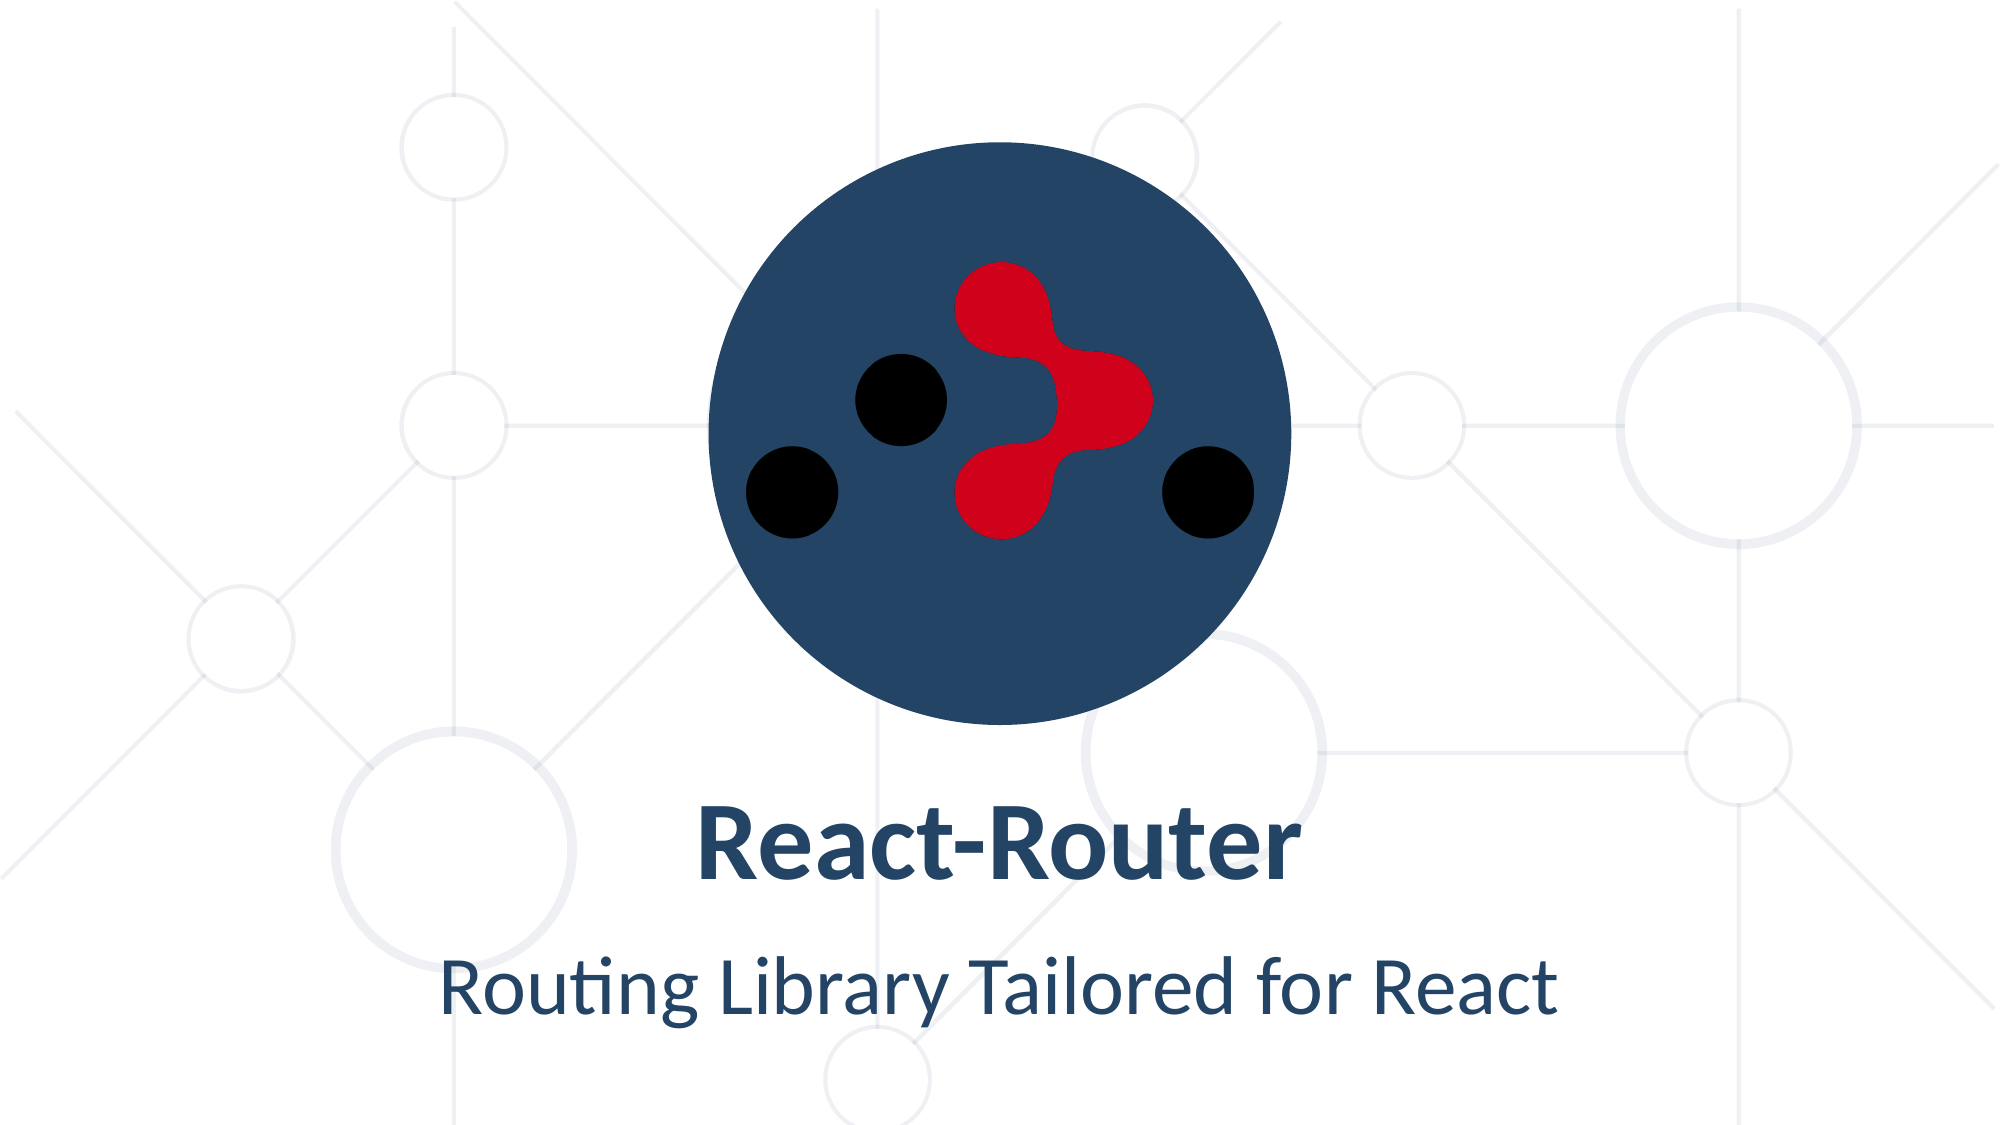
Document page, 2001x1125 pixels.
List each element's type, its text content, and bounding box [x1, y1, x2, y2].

picture [745, 262, 1254, 541]
title React-Router [100, 771, 1900, 898]
subtitle Routing Library Tailored for React [100, 916, 1900, 1043]
